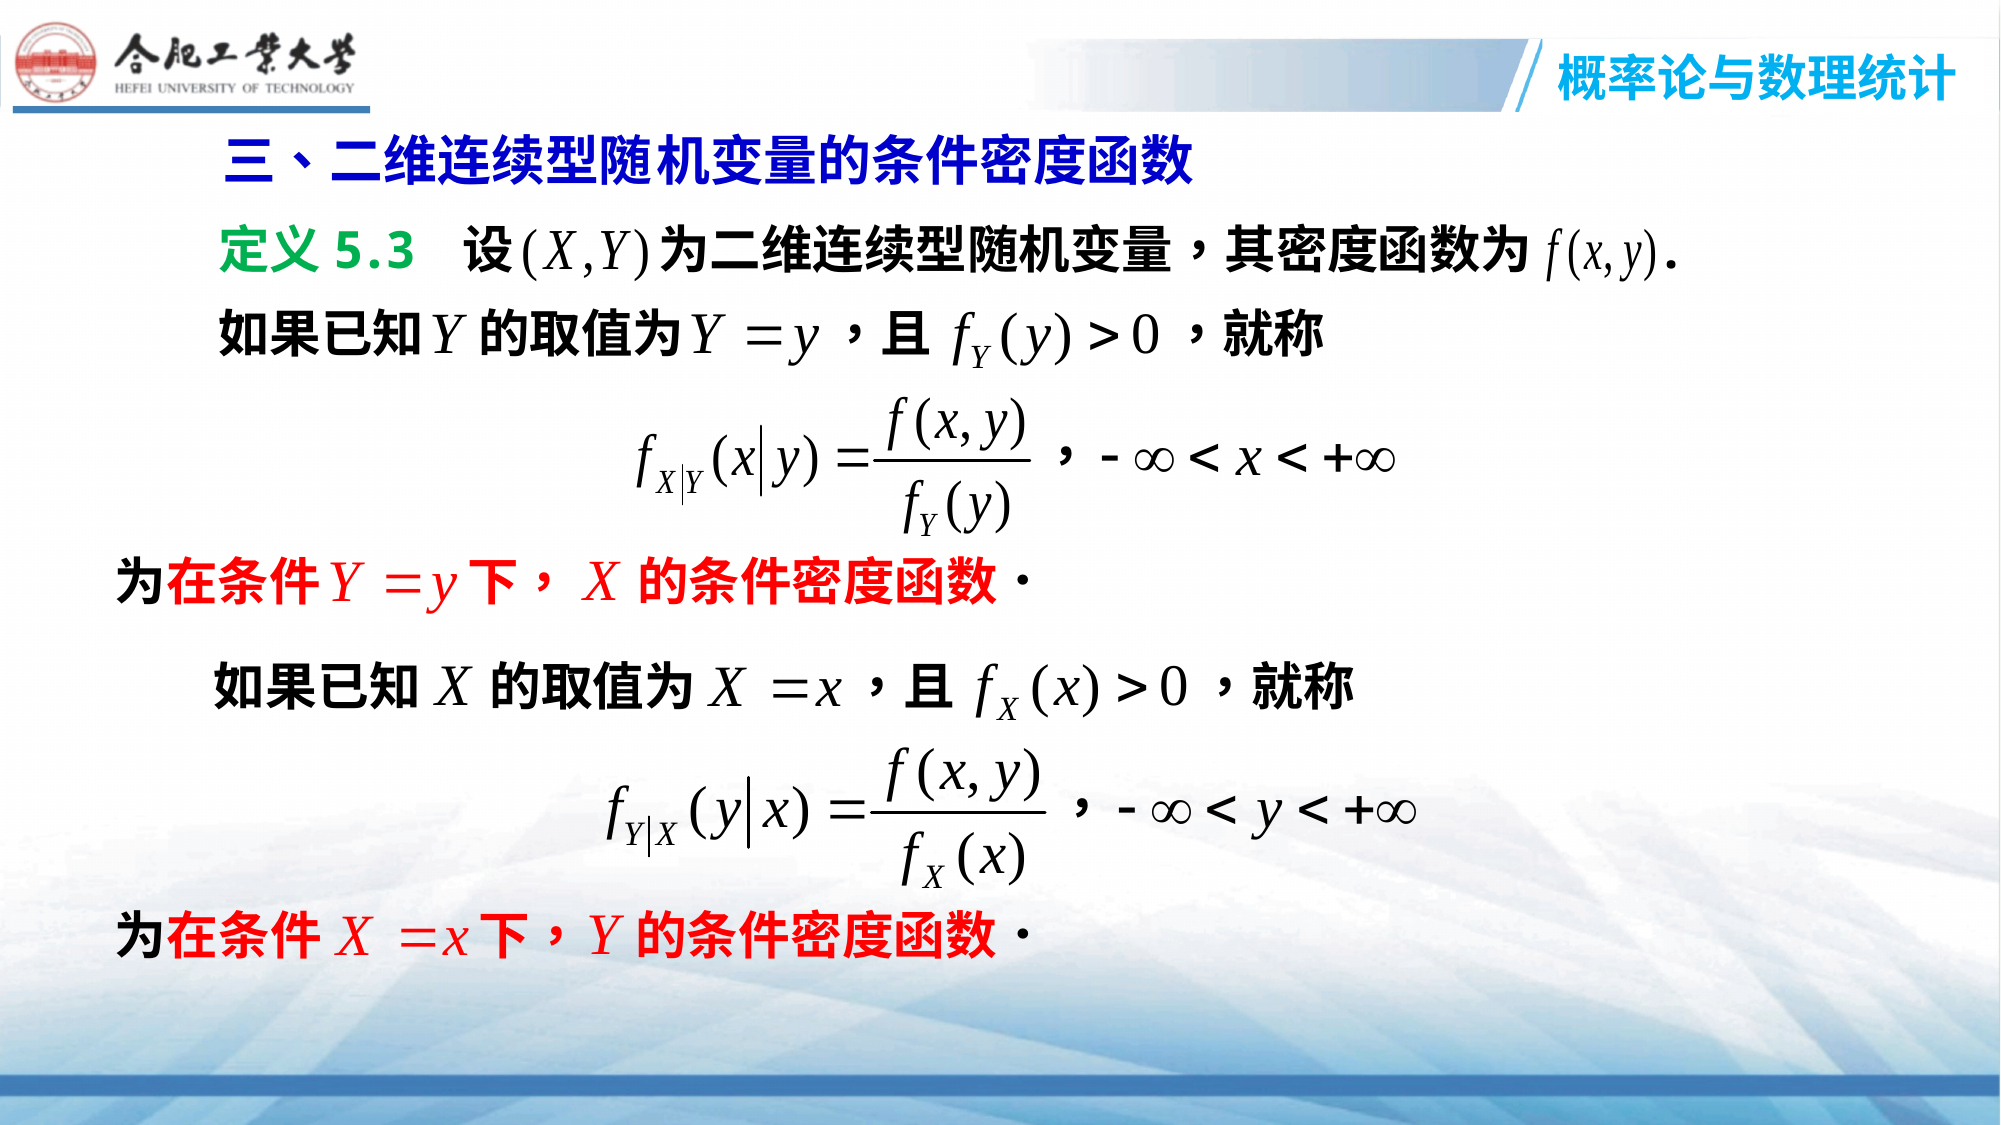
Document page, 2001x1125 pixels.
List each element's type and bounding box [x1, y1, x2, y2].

text_box [115, 646, 1895, 981]
text_box [222, 88, 1451, 217]
picture [0, 0, 2001, 1125]
text_box [115, 217, 1904, 638]
